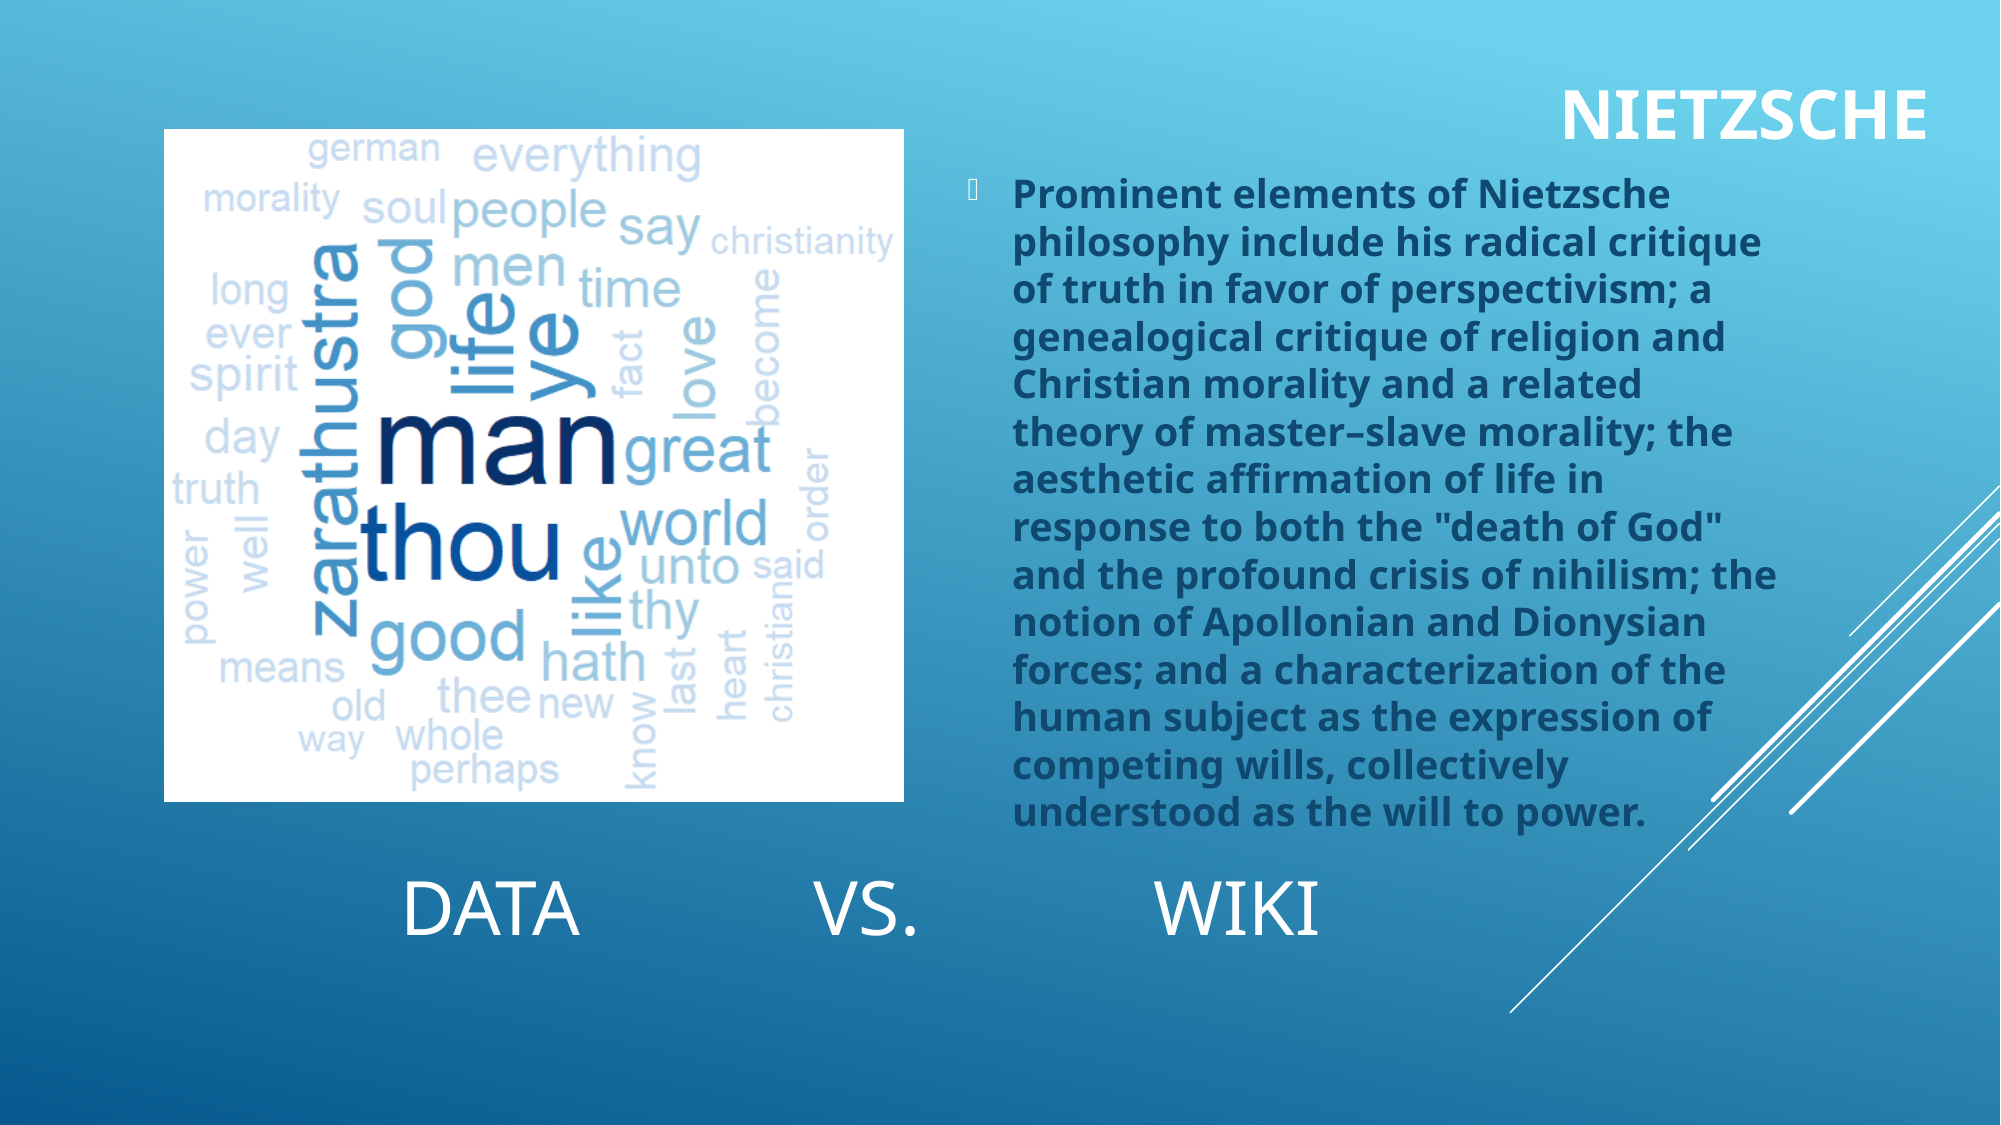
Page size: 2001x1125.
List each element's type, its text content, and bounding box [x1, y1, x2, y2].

text_box nietzsche [1544, 63, 1961, 162]
title data vs. wiki [112, 826, 1749, 984]
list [164, 129, 904, 802]
list Prominent elements of Nietzsche philosophy include his radical critique of truth in favor of perspectivism; a genealogical critique of religion and Christian morality and a related theory of master–slave morality; the aesthetic affirmation of life in response to both the "death of God" and the profound crisis of nihilism; the notion of Apollonian and Dionysian forces; and a characterization of the human subject as the expression of competing wills, collectively understood as the will to power. [952, 161, 1801, 884]
